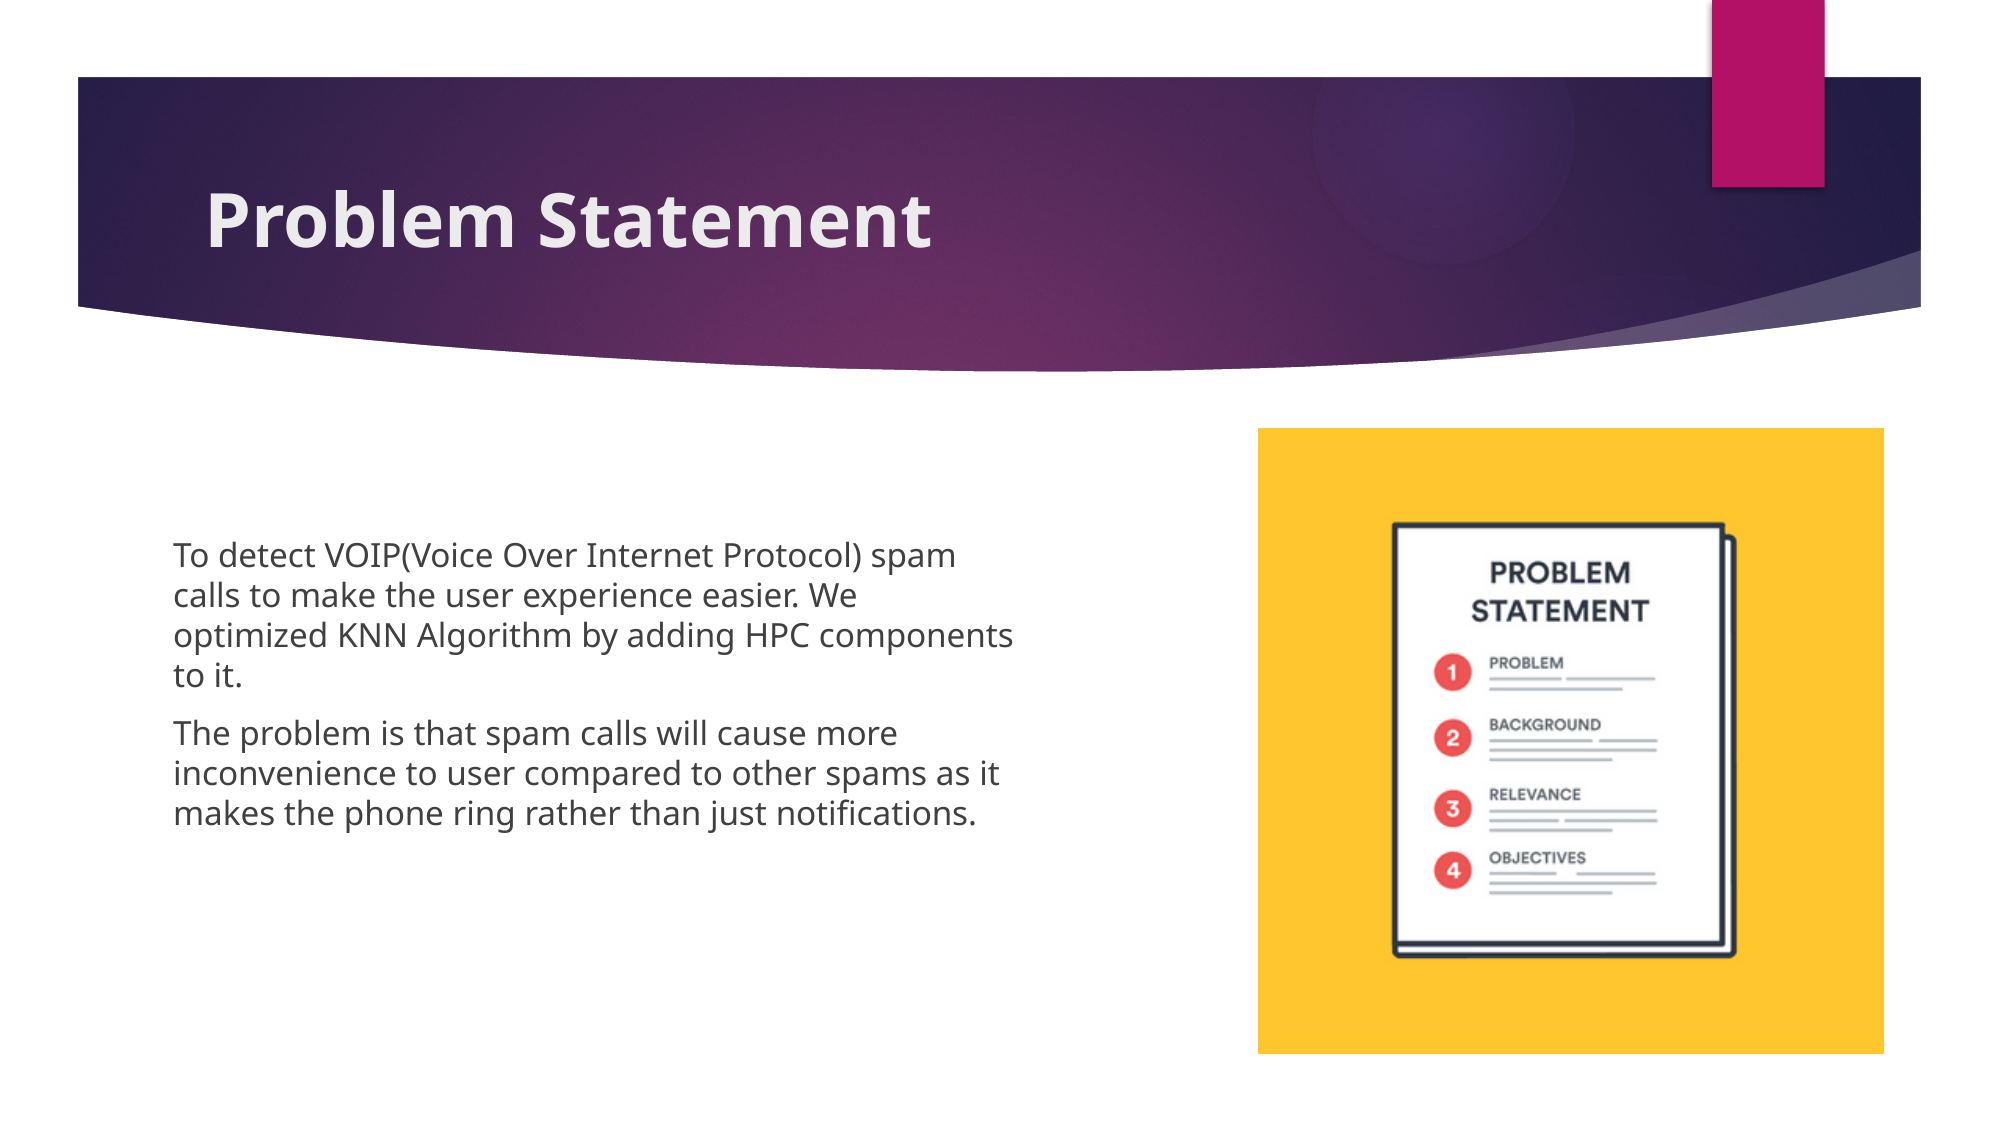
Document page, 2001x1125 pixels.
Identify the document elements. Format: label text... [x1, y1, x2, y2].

list To detect VOIP(Voice Over Internet Protocol) spam calls to make the user experience easier. We optimized KNN Algorithm by adding HPC components to it. The problem is that spam calls will cause more inconvenience to user compared to other spams as it makes the phone ring rather than just notifications. [158, 526, 1037, 870]
picture [1258, 428, 1885, 1054]
title Problem Statement [189, 159, 1627, 276]
